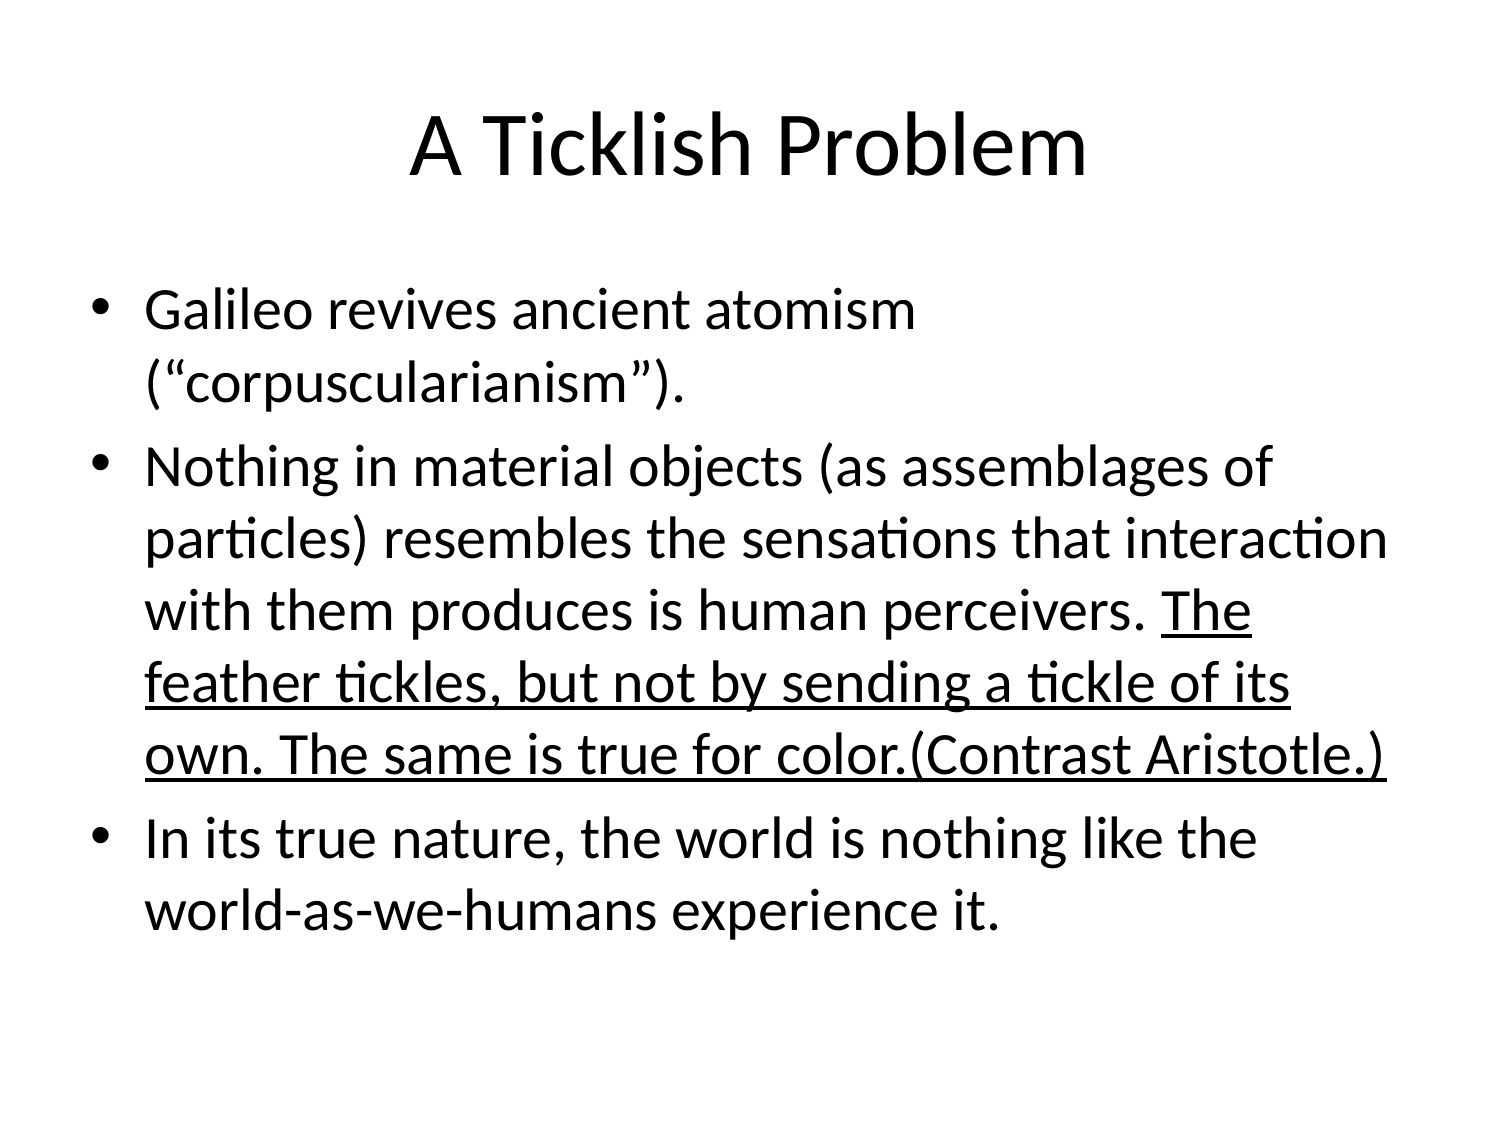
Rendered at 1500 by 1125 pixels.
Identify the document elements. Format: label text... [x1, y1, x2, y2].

title A Ticklish Problem [75, 45, 1425, 233]
list Galileo revives ancient atomism (“corpuscularianism”). Nothing in material objects (as assemblages of particles) resembles the sensations that interaction with them produces is human perceivers. The feather tickles, but not by sending a tickle of its own. The same is true for color.(Contrast Aristotle.) In its true nature, the world is nothing like the world-as-we-humans experience it. [75, 262, 1425, 1005]
